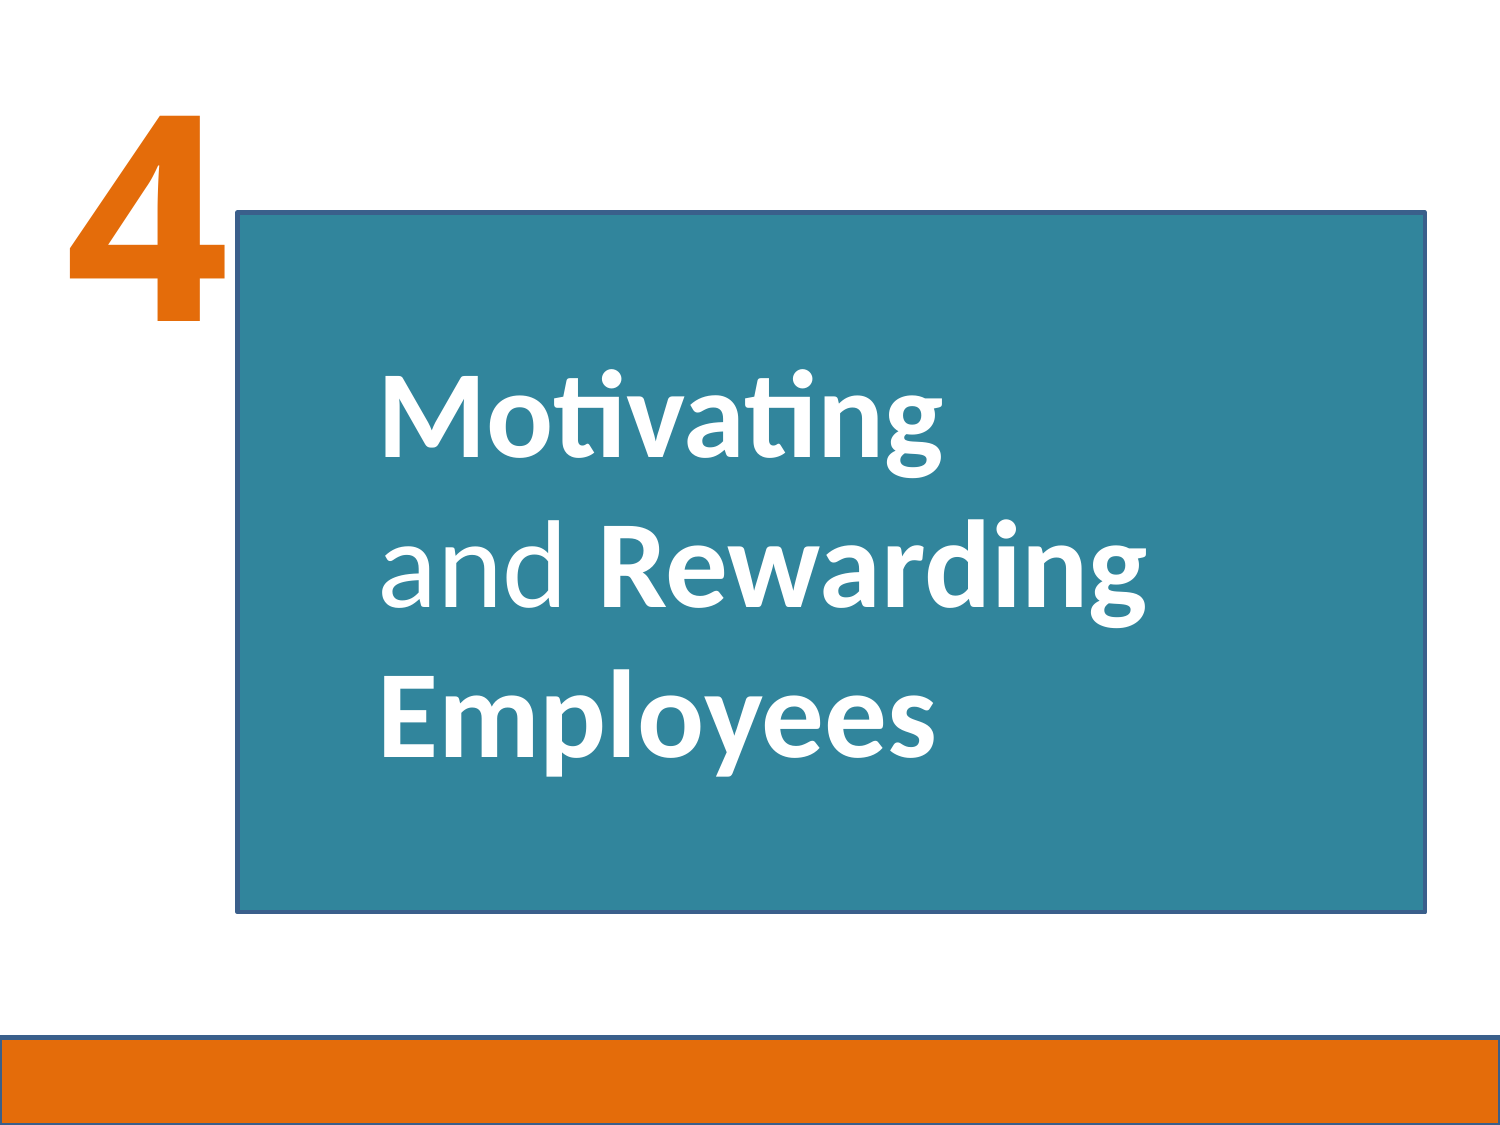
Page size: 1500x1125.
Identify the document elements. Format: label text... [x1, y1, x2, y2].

text_box Motivating and Rewarding Employees [362, 324, 1238, 790]
title 4 [49, 37, 526, 376]
text_box [235, 210, 1427, 914]
